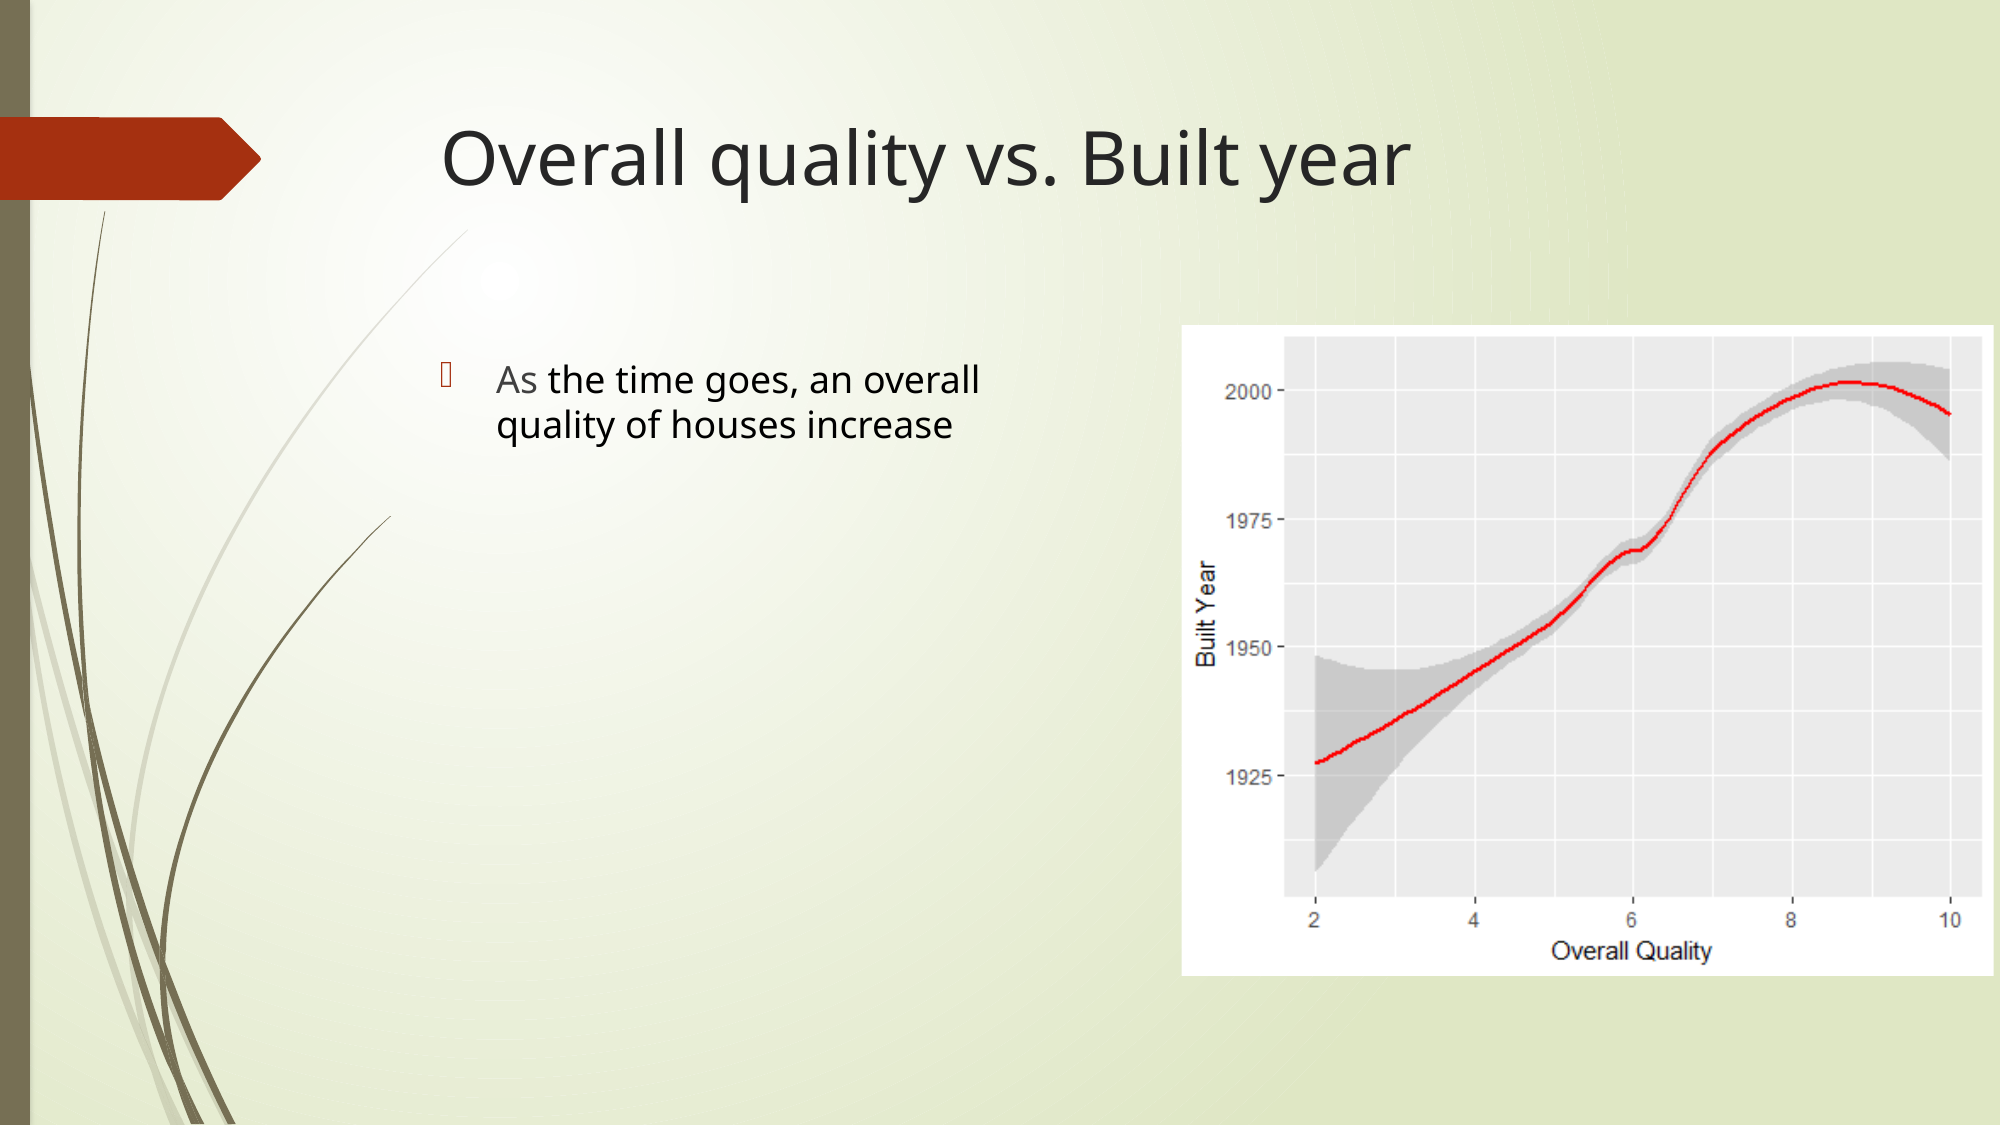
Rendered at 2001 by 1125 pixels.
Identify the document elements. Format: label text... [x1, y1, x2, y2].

list As the time goes, an overall quality of houses increase [424, 348, 1065, 970]
picture [1181, 325, 1994, 976]
title Overall quality vs. Built year [425, 102, 1888, 313]
